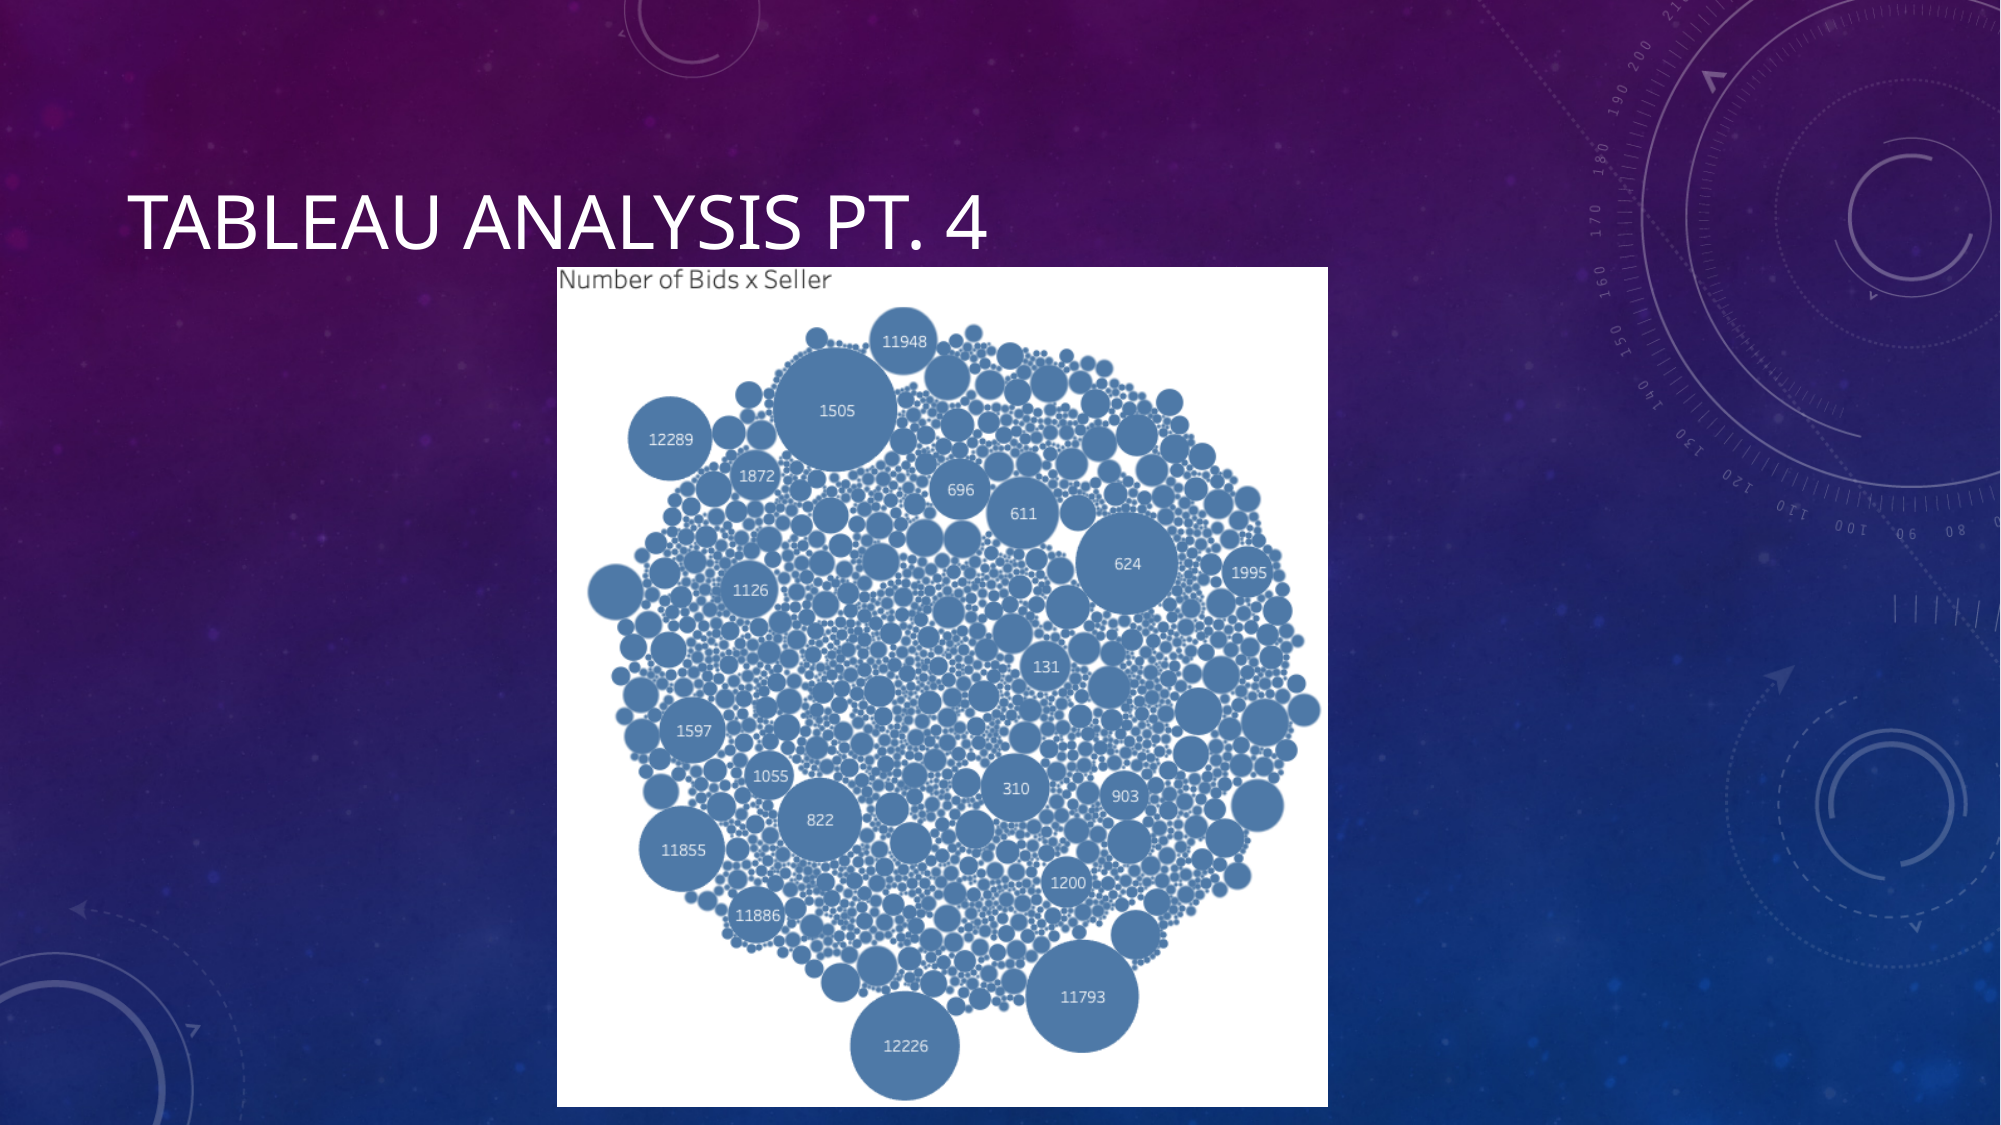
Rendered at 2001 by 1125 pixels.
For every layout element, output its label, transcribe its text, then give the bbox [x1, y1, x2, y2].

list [557, 267, 1328, 1107]
title Tableau analysis pt. 4 [112, 99, 1775, 339]
picture [0, 0, 2001, 1125]
